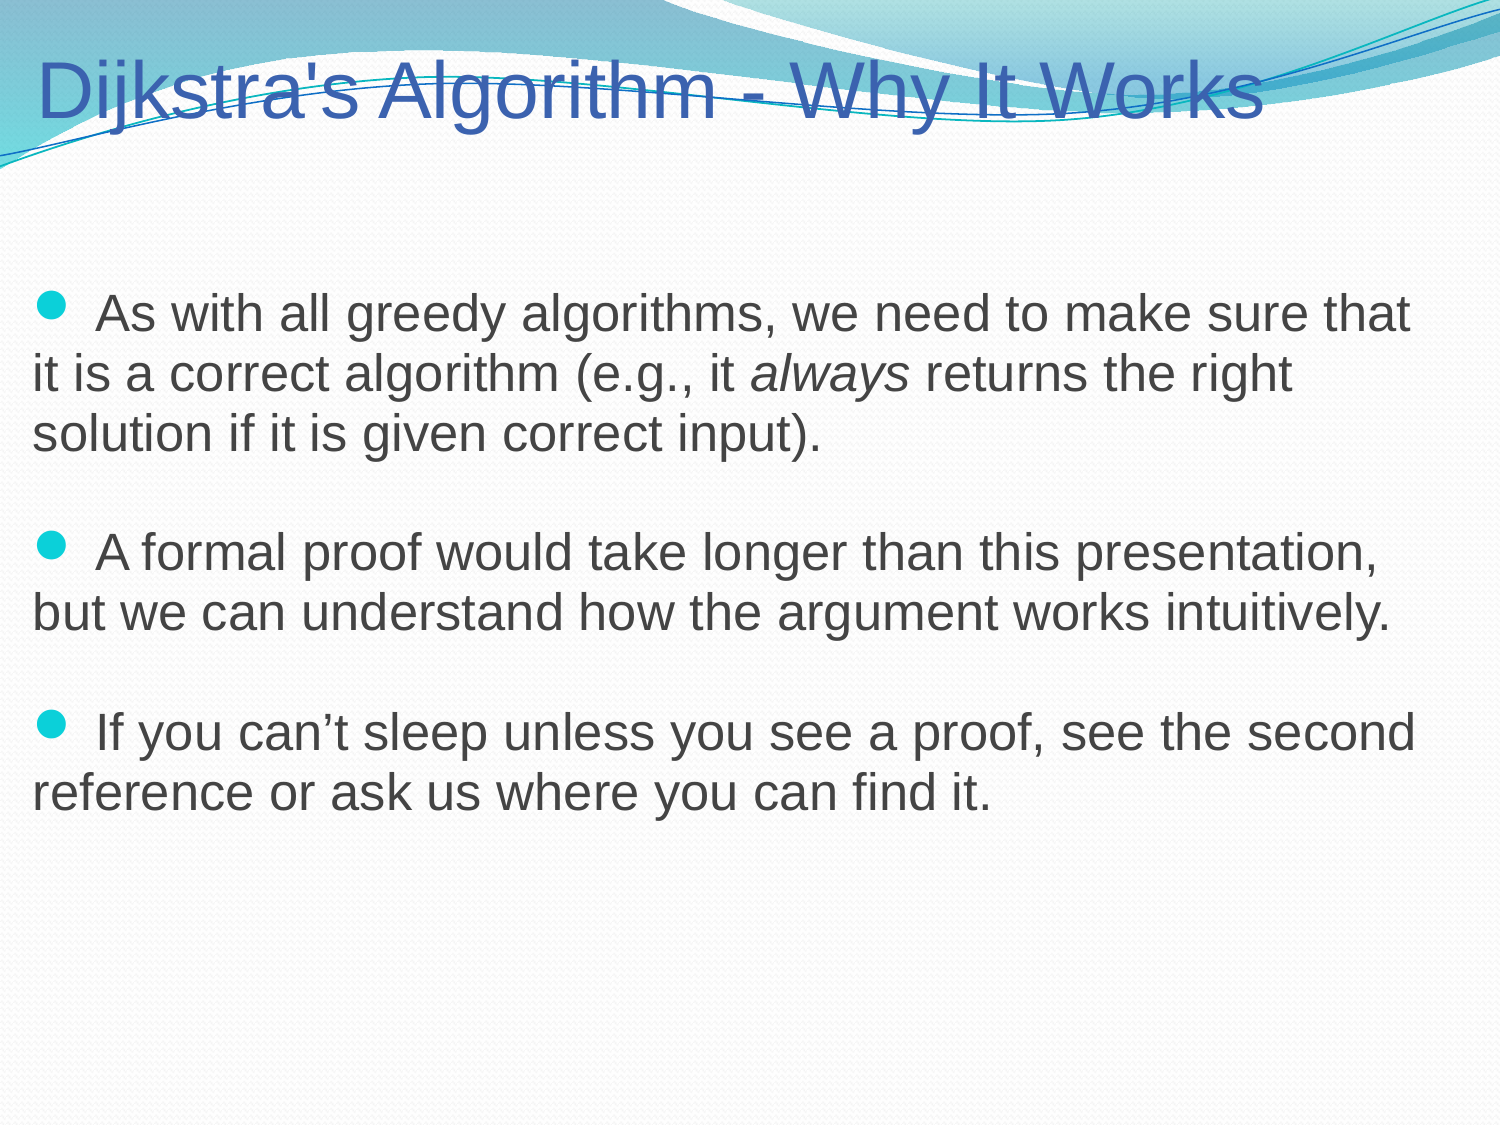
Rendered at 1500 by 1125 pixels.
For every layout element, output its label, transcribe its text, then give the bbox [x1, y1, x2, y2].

list As with all greedy algorithms, we need to make sure that it is a correct algorithm (e.g., it always returns the right solution if it is given correct input). A formal proof would take longer than this presentation, but we can understand how the argument works intuitively. If you can’t sleep unless you see a proof, see the second reference or ask us where you can find it. [32, 283, 1425, 833]
title Dijkstra's Algorithm - Why It Works [36, 45, 1464, 180]
